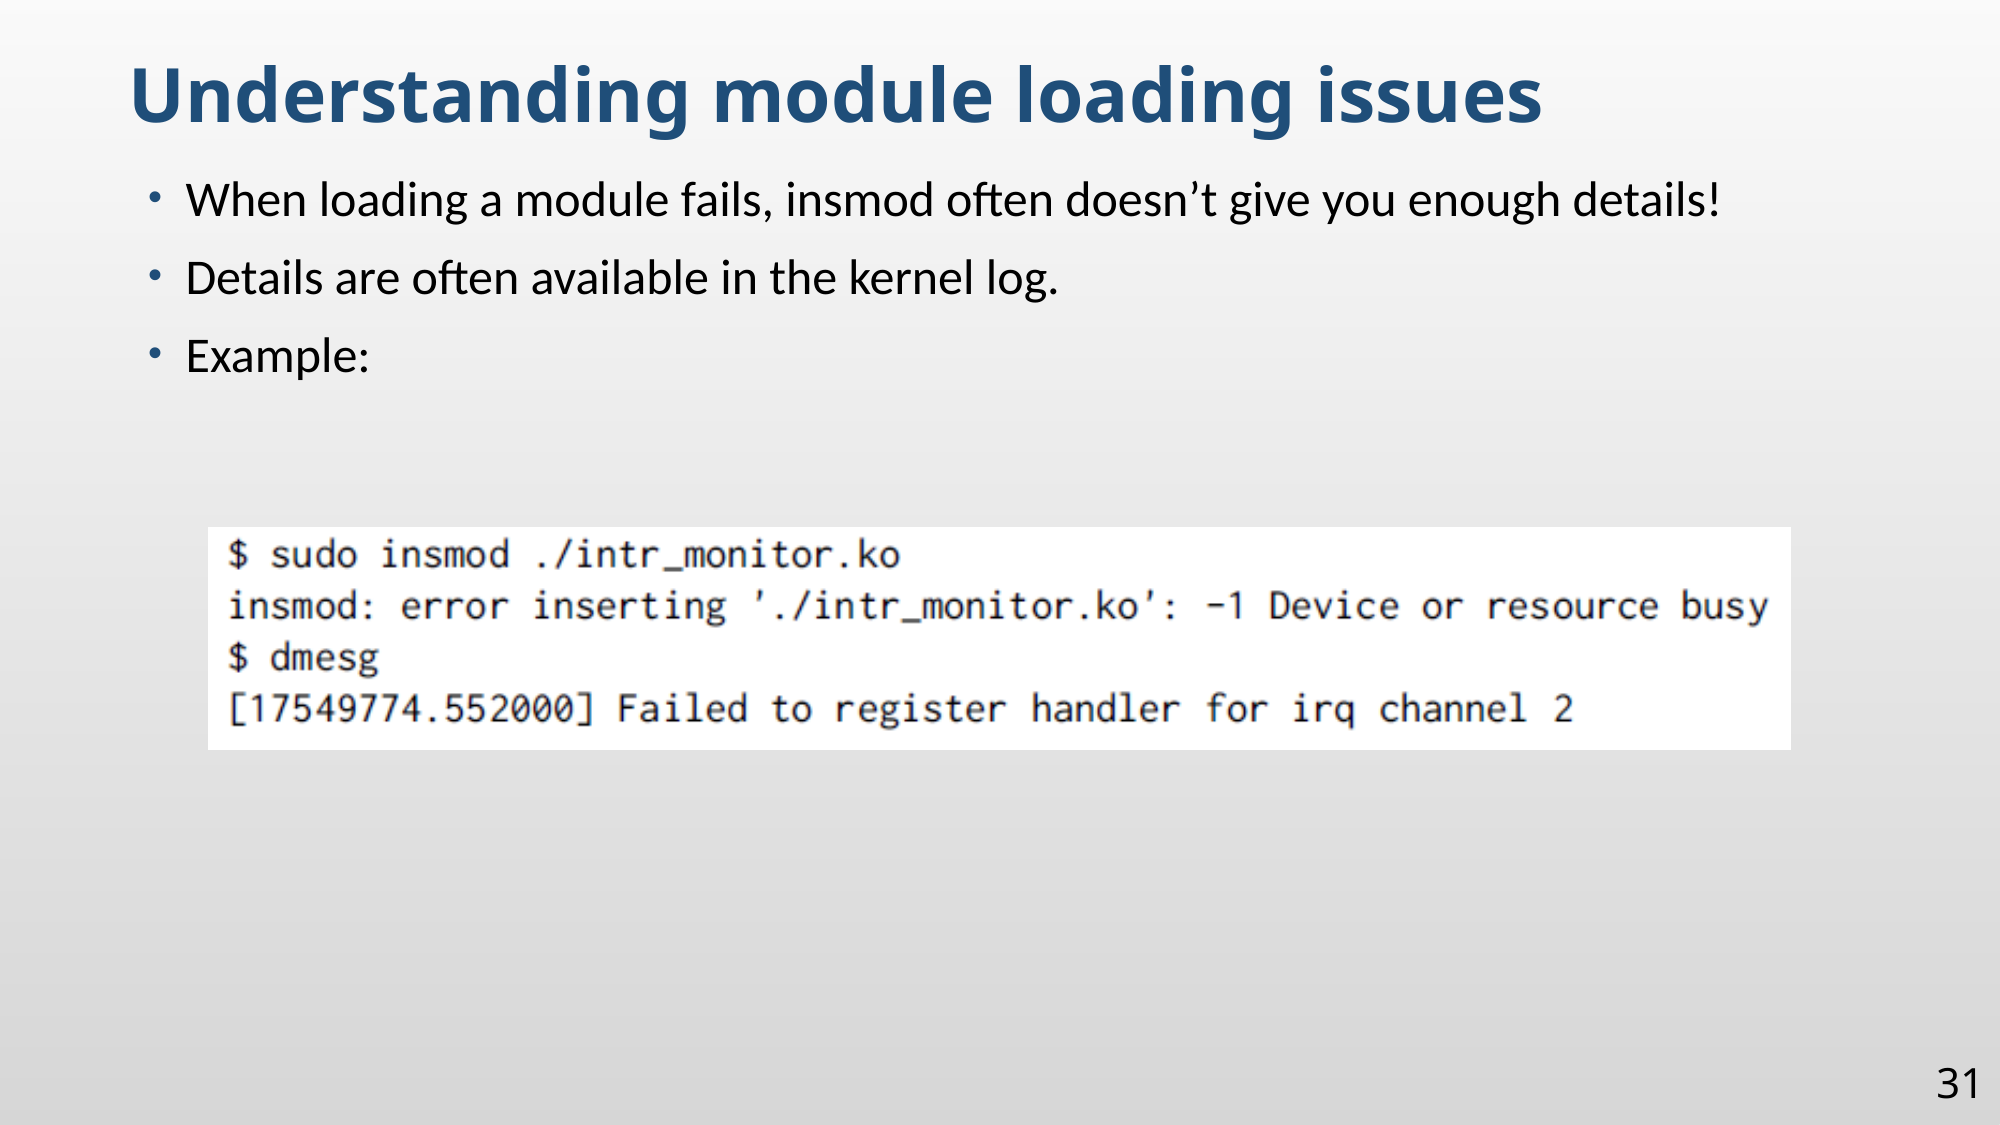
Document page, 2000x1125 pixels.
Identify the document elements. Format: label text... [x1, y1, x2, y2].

picture [208, 526, 1791, 750]
text_box Understanding module loading issues [113, 30, 1886, 147]
text_box 31 [1811, 1070, 2000, 1101]
list When loading a module fails, insmod often doesn’t give you enough details! Details are often available in the kernel log. Example: [125, 146, 1945, 1076]
